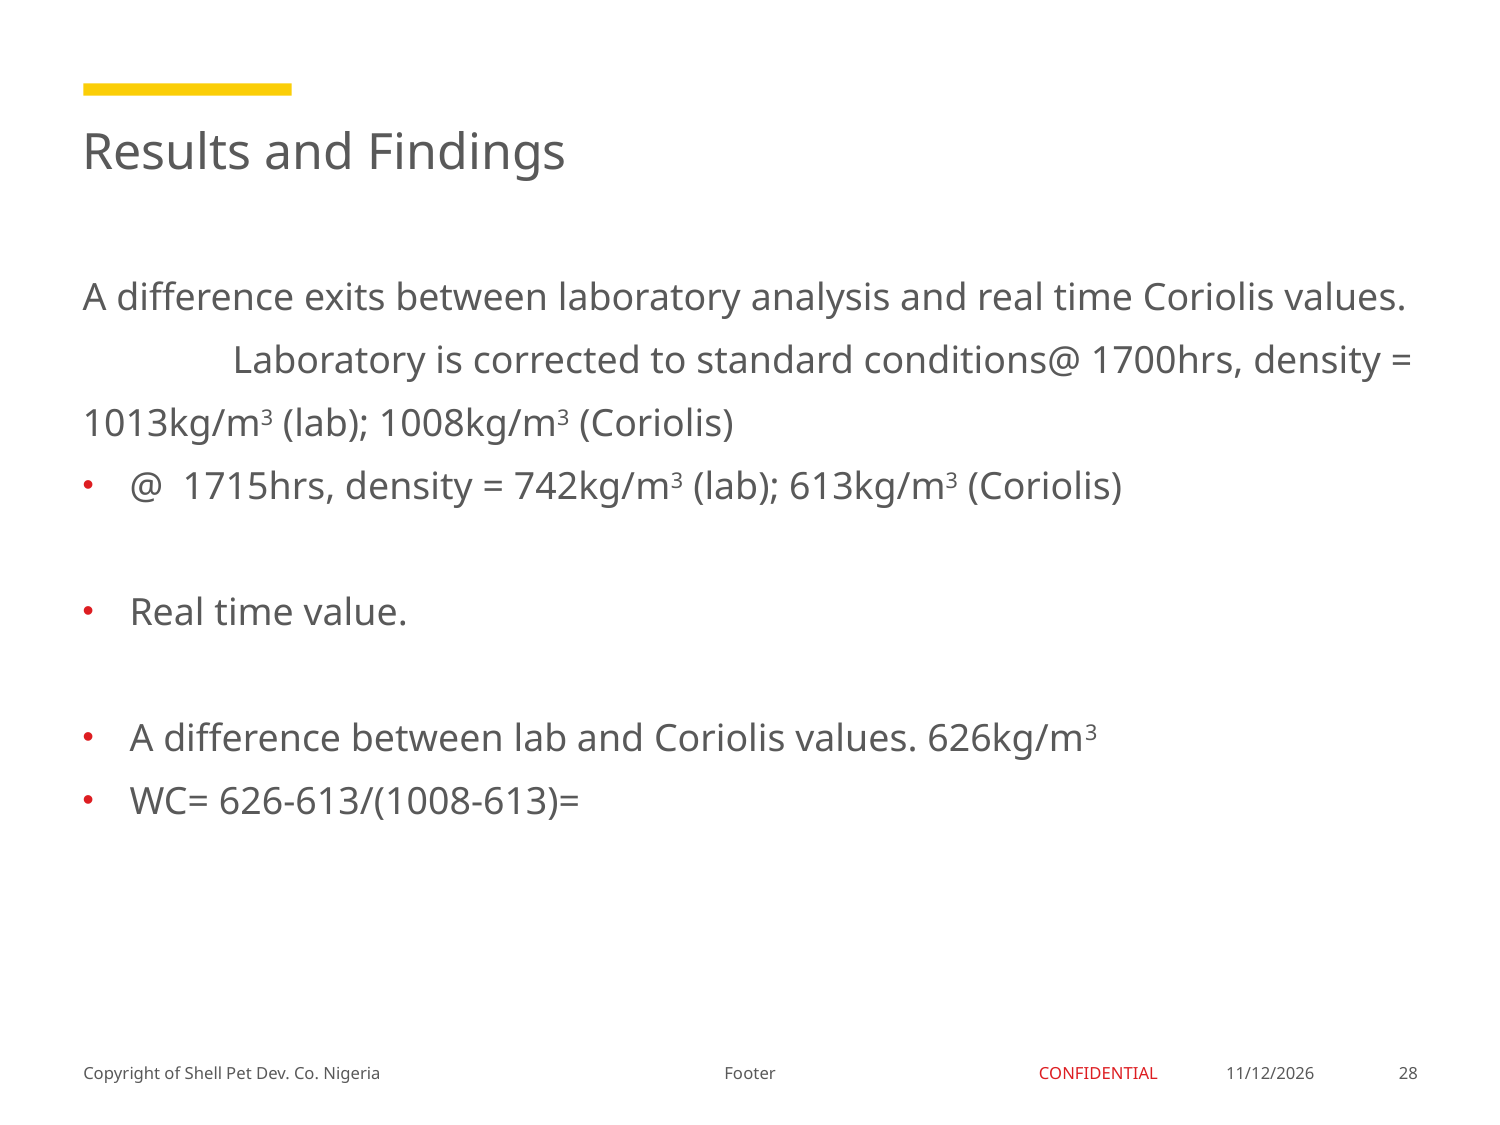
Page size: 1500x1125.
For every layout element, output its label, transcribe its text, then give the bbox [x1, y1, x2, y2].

footer Footer [479, 1062, 1022, 1102]
list A difference exits between laboratory analysis and real time Coriolis values. Laboratory is corrected to standard conditions@ 1700hrs, density = 1013kg/m3 (lab); 1008kg/m3 (Coriolis) @ 1715hrs, density = 742kg/m3 (lab); 613kg/m3 (Coriolis) Real time value. A difference between lab and Coriolis values. 626kg/m3 WC= 626-613/(1008-613)= [82, 255, 1418, 1026]
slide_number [1181, 1062, 1360, 1102]
title Results and Findings [82, 119, 1418, 244]
slide_number 28 [1374, 1062, 1419, 1102]
